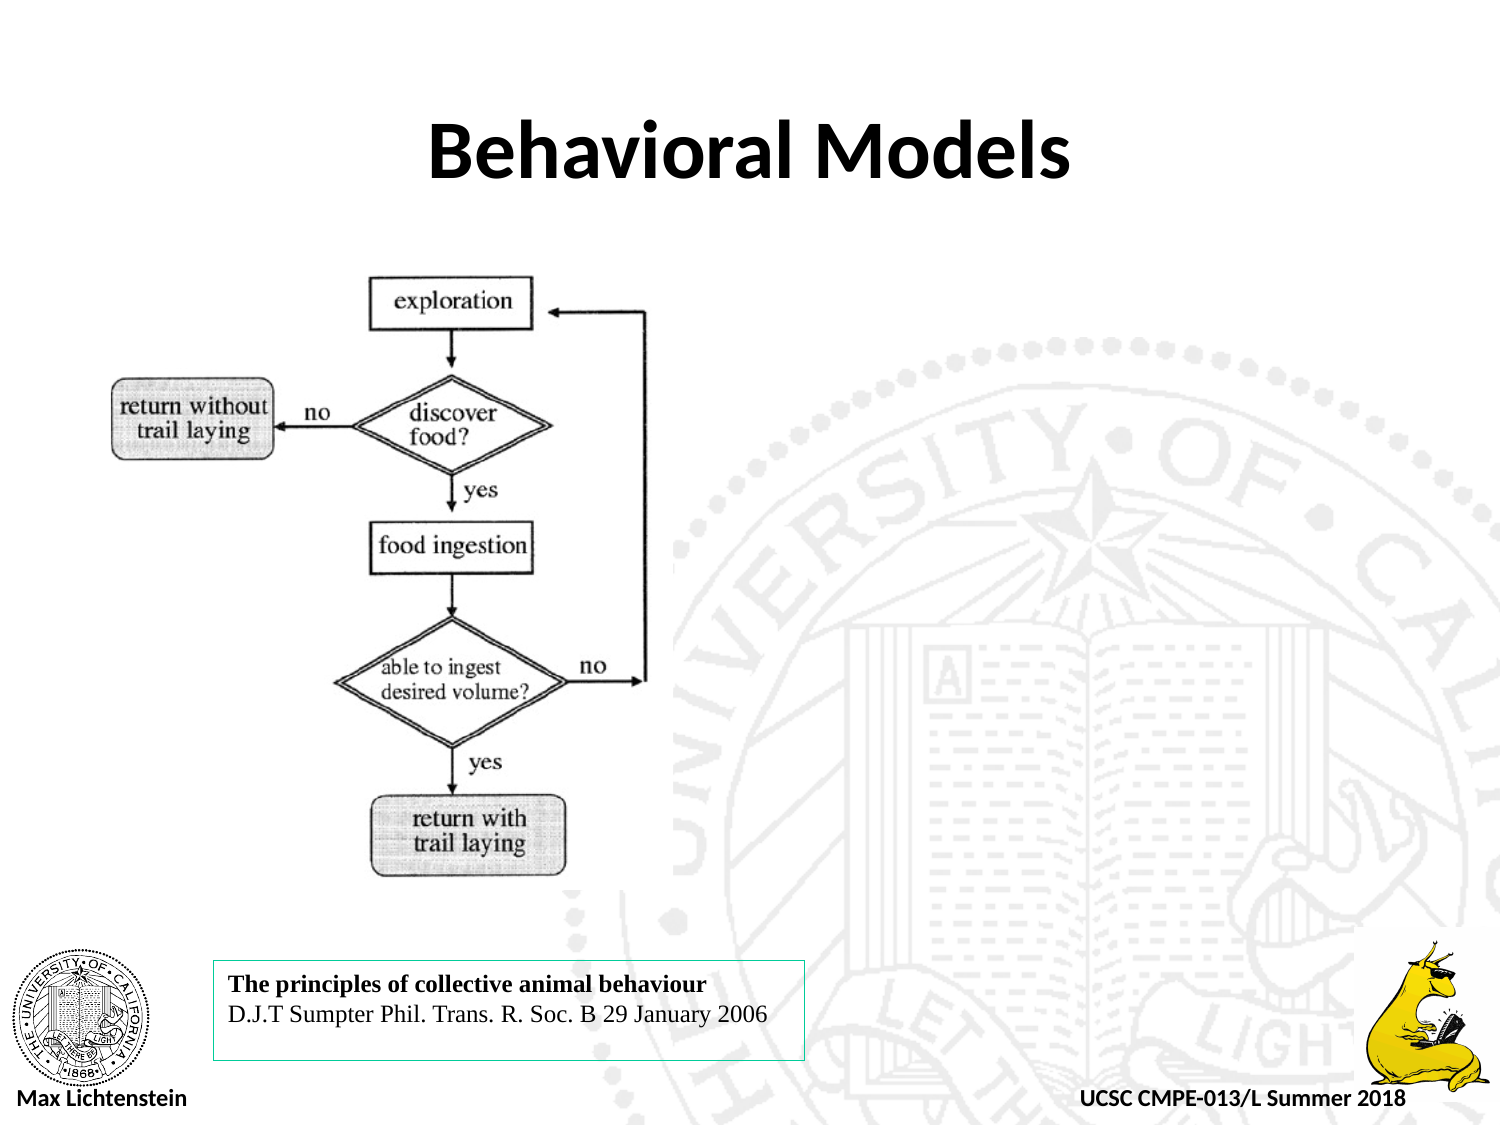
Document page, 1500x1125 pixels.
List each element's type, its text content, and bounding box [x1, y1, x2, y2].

text_box The principles of collective animal behaviour D.J.T Sumpter Phil. Trans. R. Soc. B 29 January 2006 [213, 960, 805, 1061]
picture [12, 949, 150, 1087]
picture [110, 246, 1500, 1125]
title Behavioral Models [0, 50, 1500, 239]
